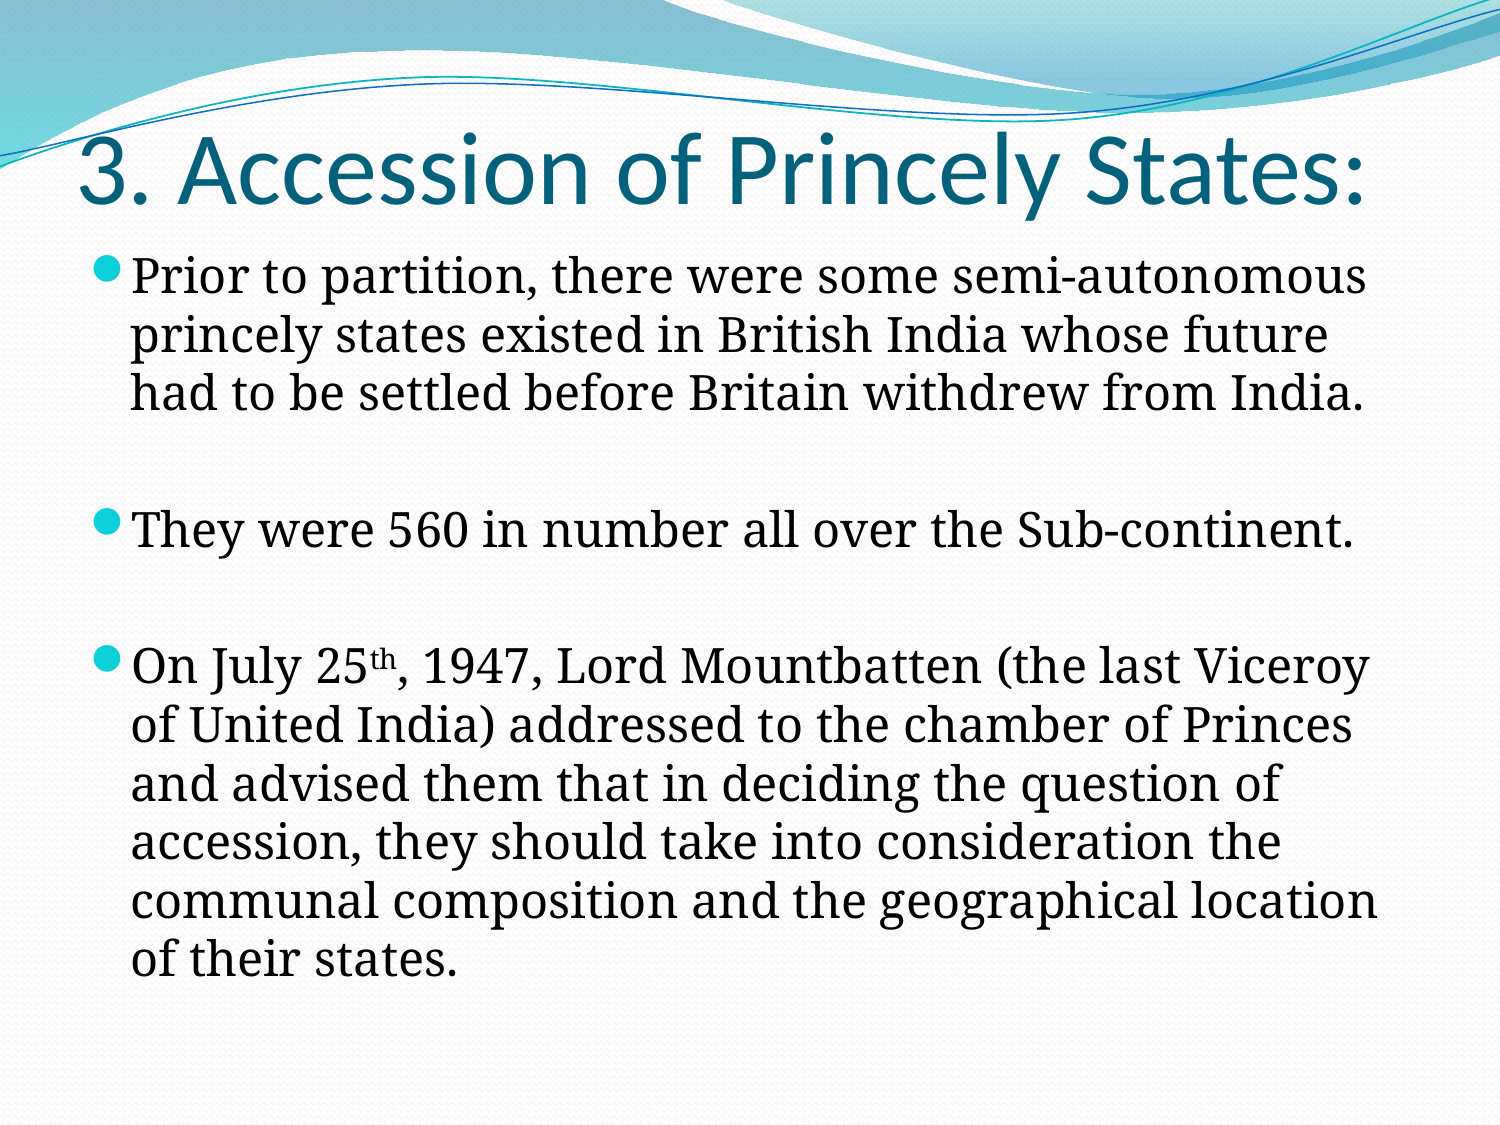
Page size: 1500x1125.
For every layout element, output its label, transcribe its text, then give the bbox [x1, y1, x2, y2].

list Prior to partition, there were some semi-autonomous princely states existed in British India whose future had to be settled before Britain withdrew from India. They were 560 in number all over the Sub-continent. On July 25th, 1947, Lord Mountbatten (the last Viceroy of United India) addressed to the chamber of Princes and advised them that in deciding the question of accession, they should take into consideration the communal composition and the geographical location of their states. [75, 237, 1425, 1075]
title 3. Accession of Princely States: [75, 87, 1425, 225]
